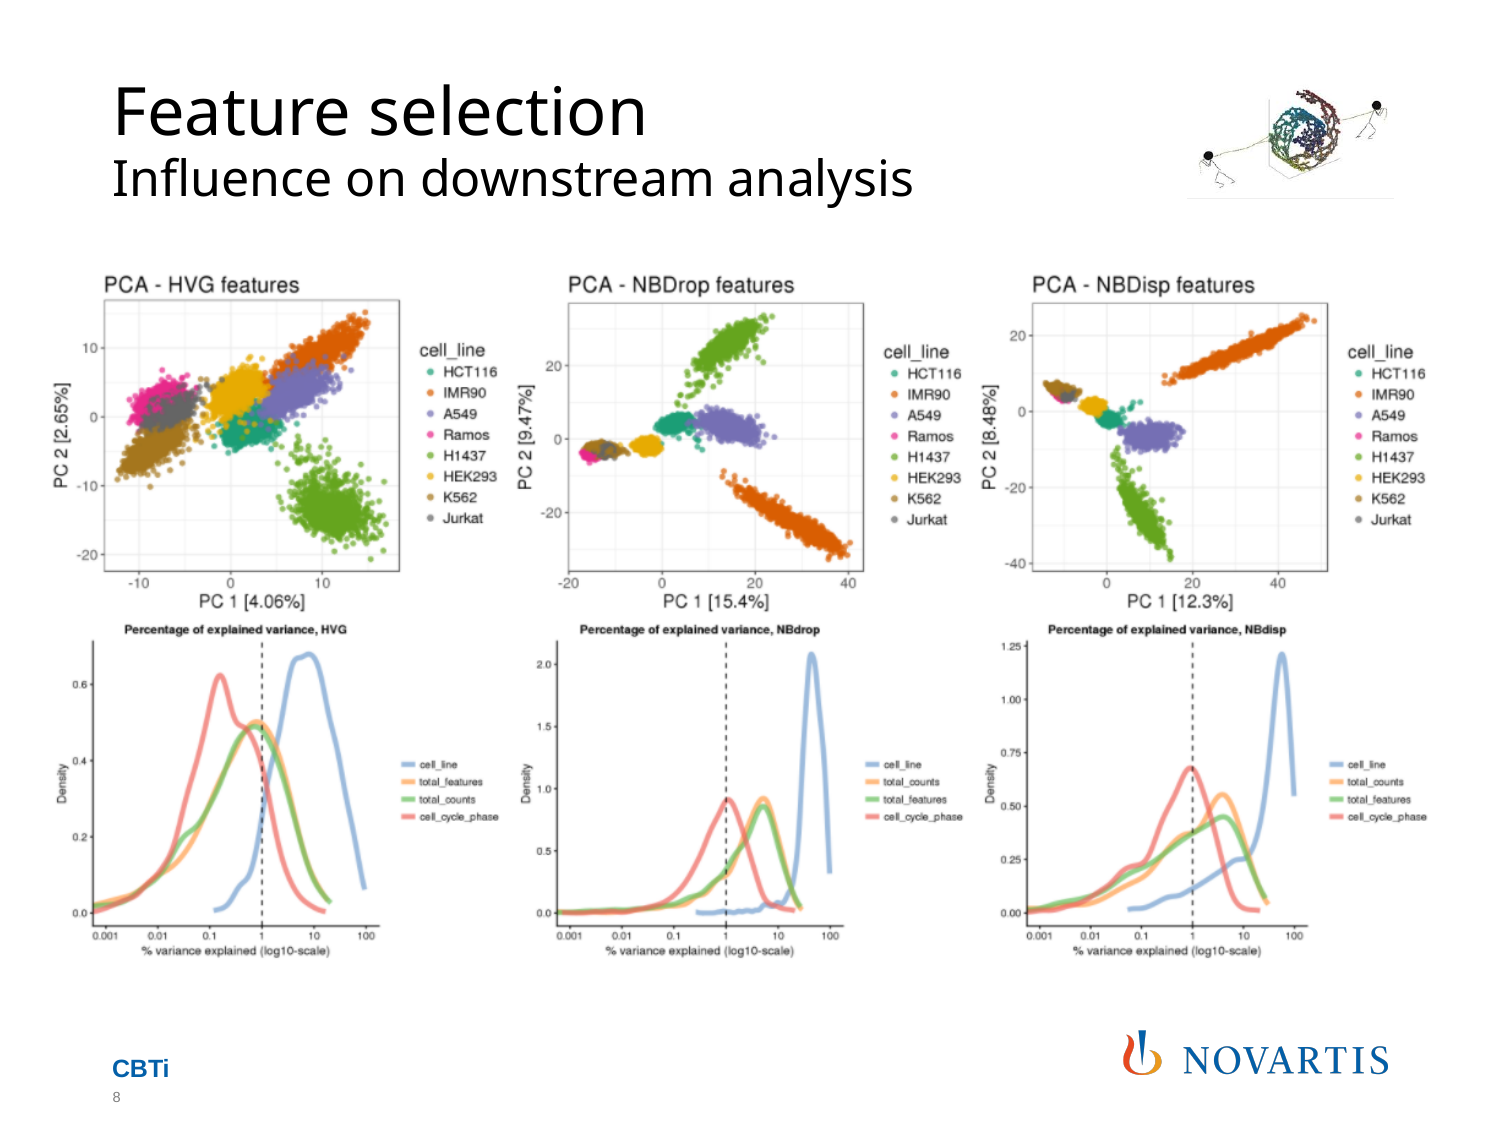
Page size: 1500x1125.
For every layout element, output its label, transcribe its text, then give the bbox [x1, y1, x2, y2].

title Feature selection Influence on downstream analysis [112, 75, 1388, 233]
picture [1120, 1027, 1391, 1078]
picture [28, 254, 1448, 970]
picture [1186, 77, 1395, 199]
slide_number 8 [112, 1087, 150, 1125]
